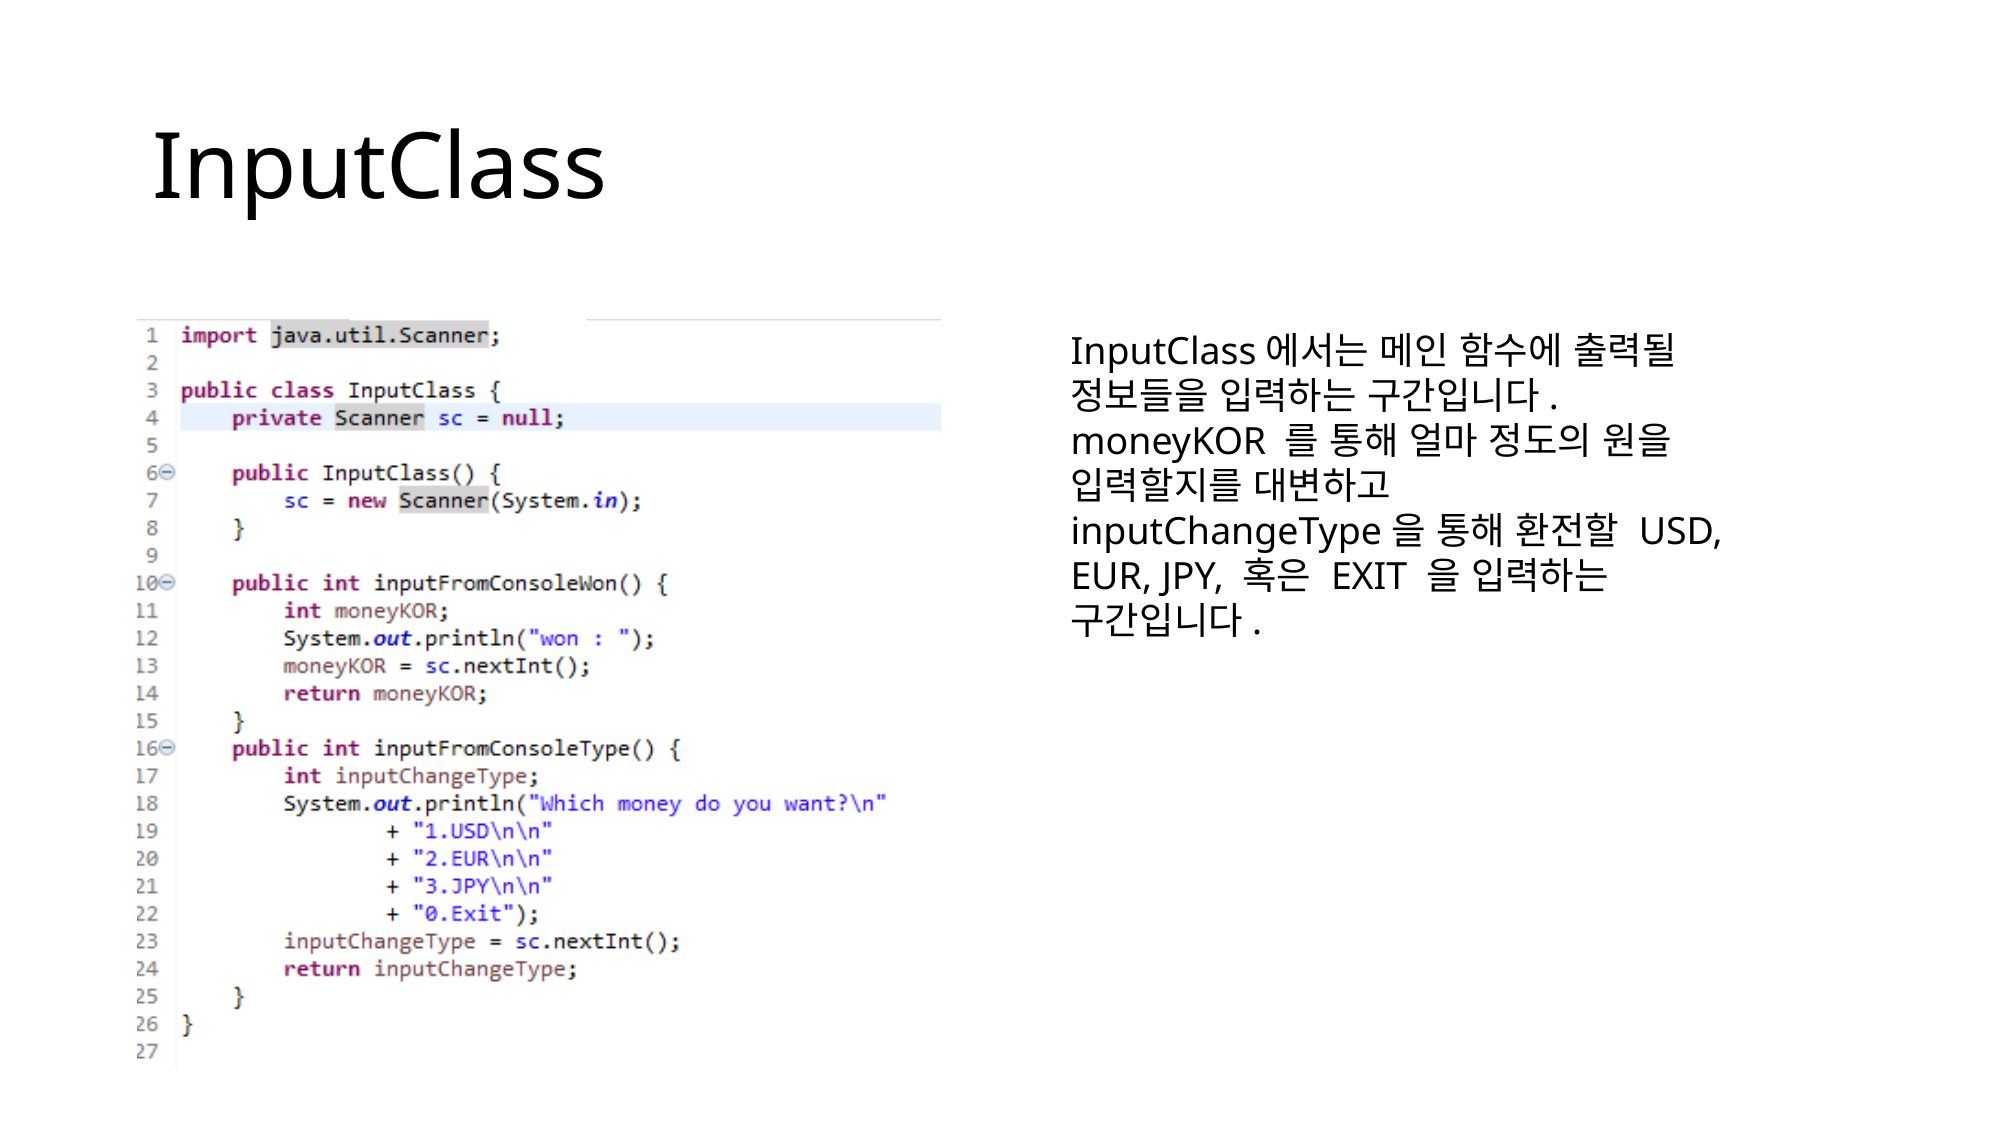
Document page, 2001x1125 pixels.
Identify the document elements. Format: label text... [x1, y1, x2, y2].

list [137, 319, 941, 1070]
title InputClass [137, 59, 1863, 278]
text_box InputClass에서는 메인 함수에 출력될 정보들을 입력하는 구간입니다. moneyKOR 를 통해 얼마 정도의 원을 입력할지를 대변하고 inputChangeType을 통해 환전할 USD, EUR, JPY, 혹은 EXIT 을 입력하는 구간입니다. [1055, 319, 1749, 695]
